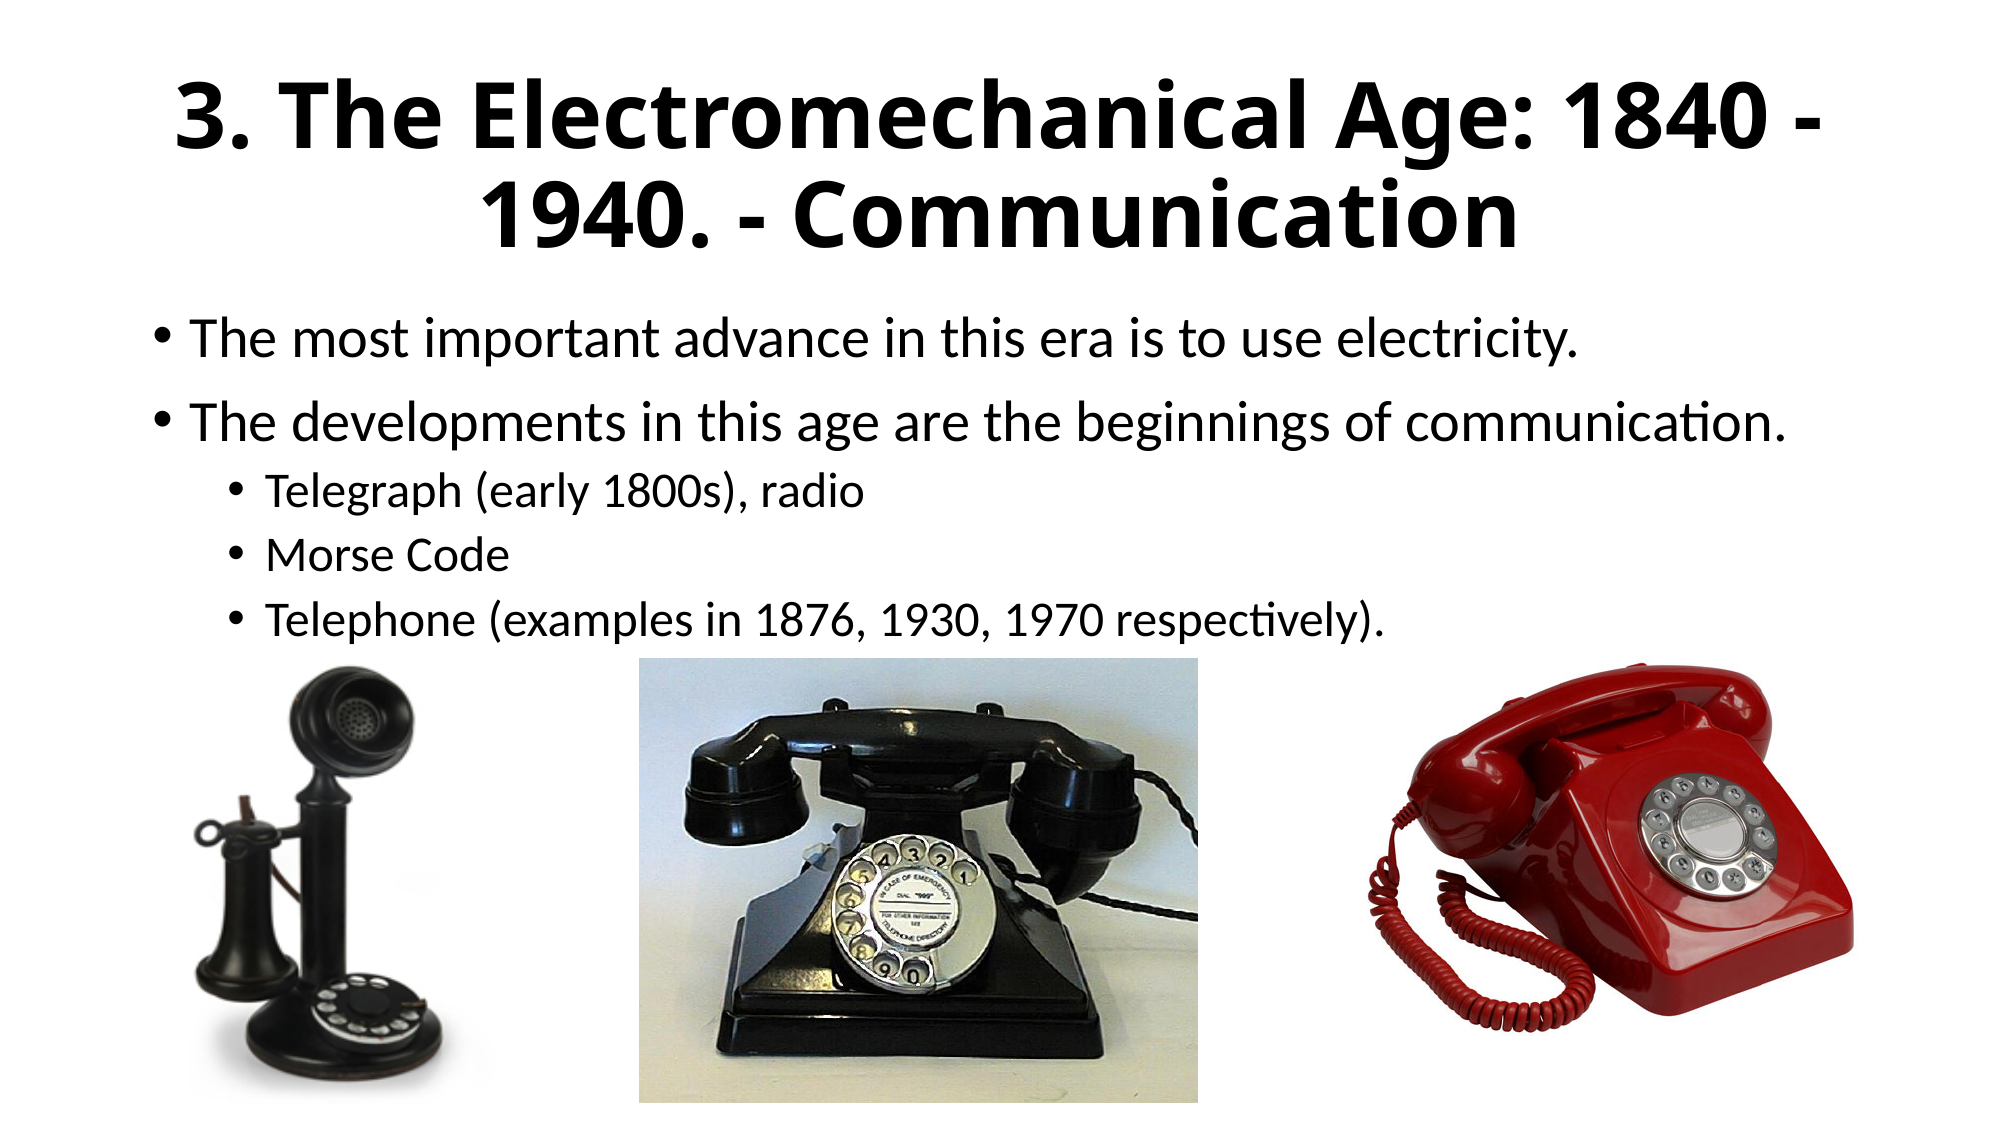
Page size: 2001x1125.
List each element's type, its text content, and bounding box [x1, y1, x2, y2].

title 3. The Electromechanical Age: 1840 - 1940. - Communication [137, 59, 1863, 278]
picture [79, 656, 601, 1105]
list The most important advance in this era is to use electricity. The developments in this age are the beginnings of communication. Telegraph (early 1800s), radio Morse Code Telephone (examples in 1876, 1930, 1970 respectively). [137, 299, 1863, 1014]
picture [1357, 656, 1863, 1036]
picture [639, 658, 1198, 1103]
